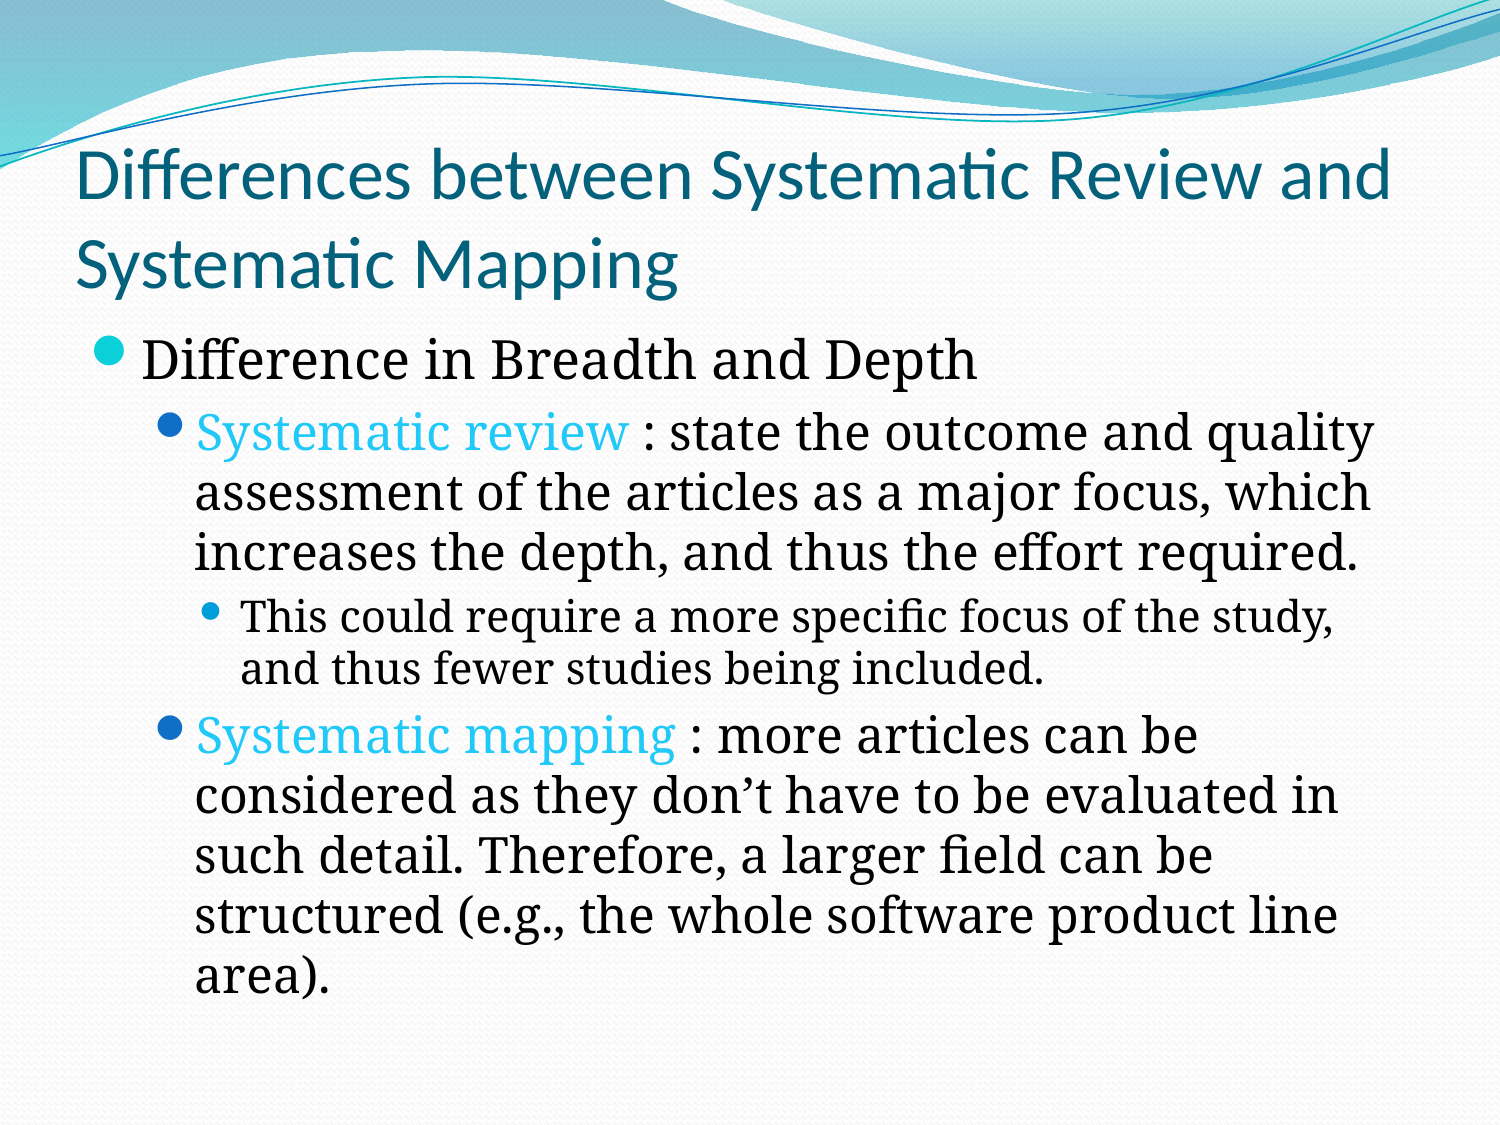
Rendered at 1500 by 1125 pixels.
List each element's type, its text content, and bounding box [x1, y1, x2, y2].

title Differences between Systematic Review and Systematic Mapping [75, 115, 1425, 303]
list Difference in Breadth and Depth Systematic review : state the outcome and quality assessment of the articles as a major focus, which increases the depth, and thus the effort required. This could require a more speciﬁc focus of the study, and thus fewer studies being included. Systematic mapping : more articles can be considered as they don’t have to be evaluated in such detail. Therefore, a larger ﬁeld can be structured (e.g., the whole software product line area). [75, 317, 1425, 1038]
